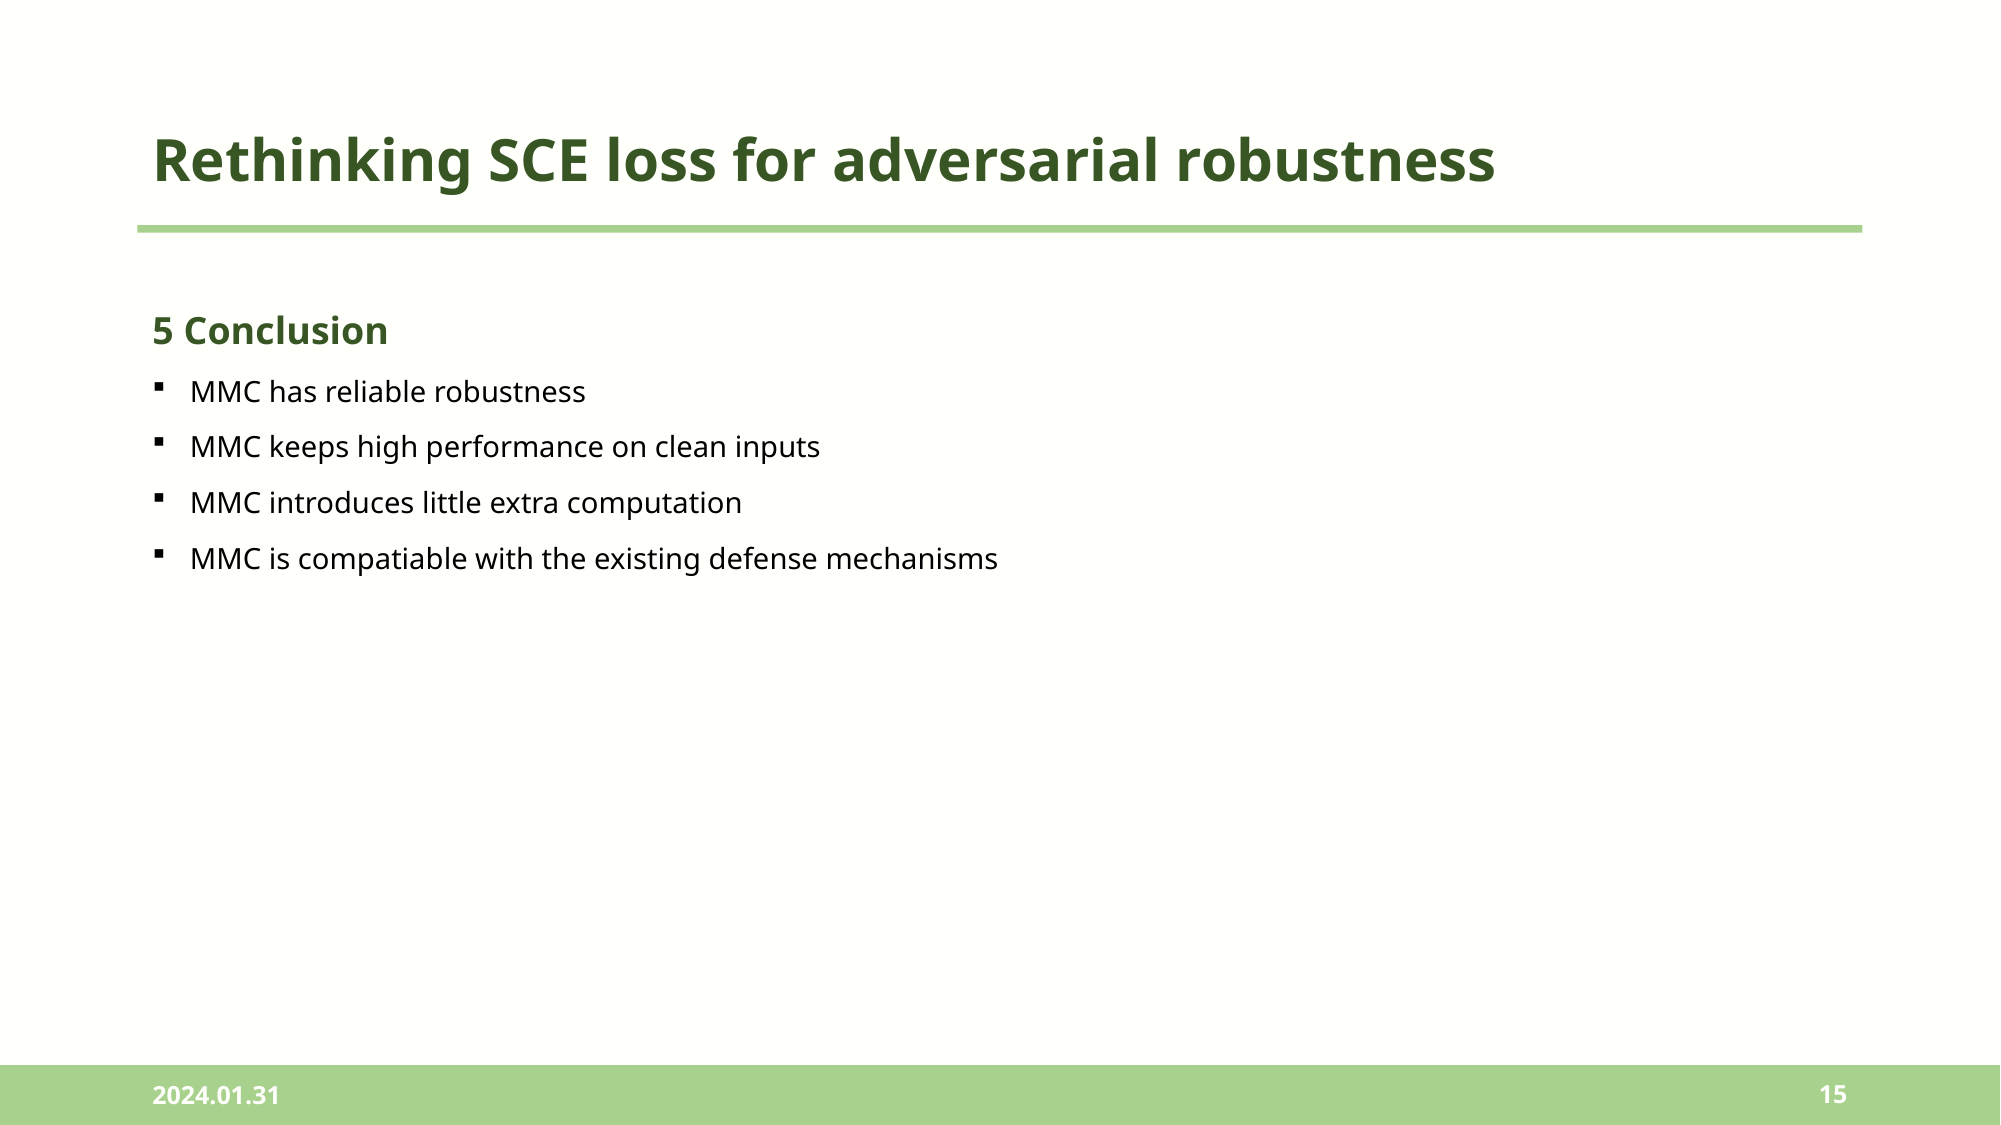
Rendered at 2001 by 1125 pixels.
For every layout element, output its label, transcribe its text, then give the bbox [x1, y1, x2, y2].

list 5 Conclusion MMC has reliable robustness MMC keeps high performance on clean inputs MMC introduces little extra computation MMC is compatiable with the existing defense mechanisms [137, 299, 1863, 1014]
title Rethinking SCE loss for adversarial robustness [137, 91, 1863, 233]
slide_number 15 [1412, 1065, 1863, 1125]
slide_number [137, 1065, 588, 1125]
